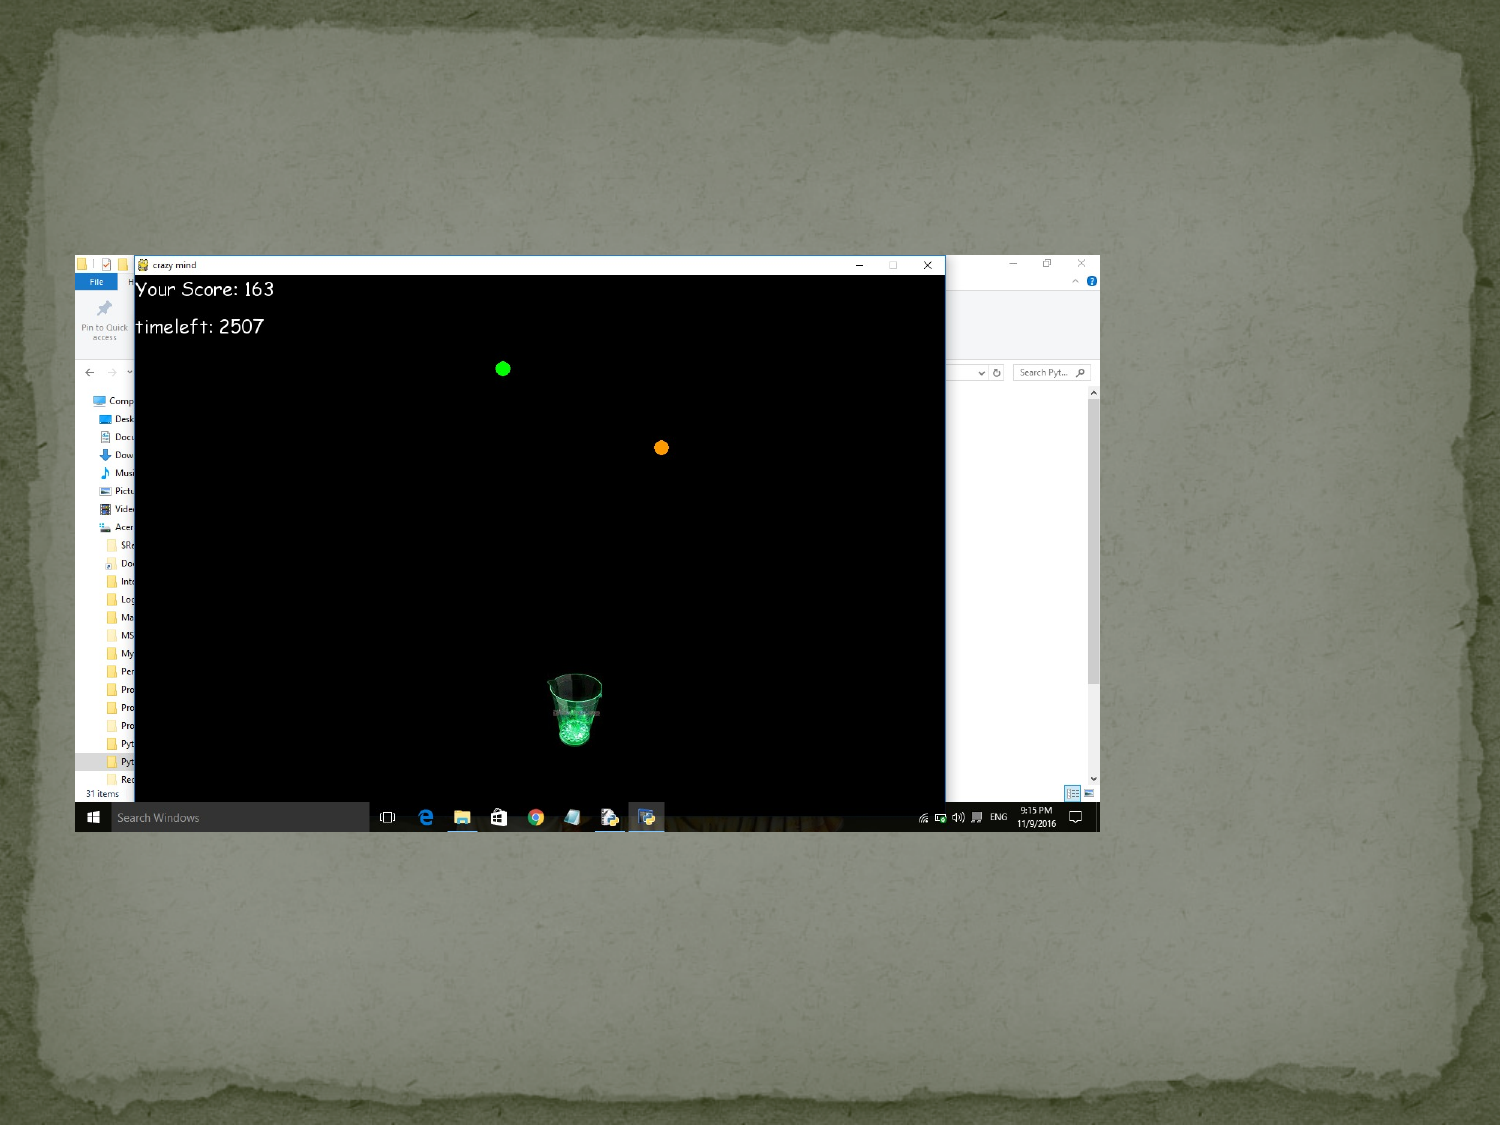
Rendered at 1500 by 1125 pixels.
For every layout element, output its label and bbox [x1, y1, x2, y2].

list [76, 257, 1100, 830]
